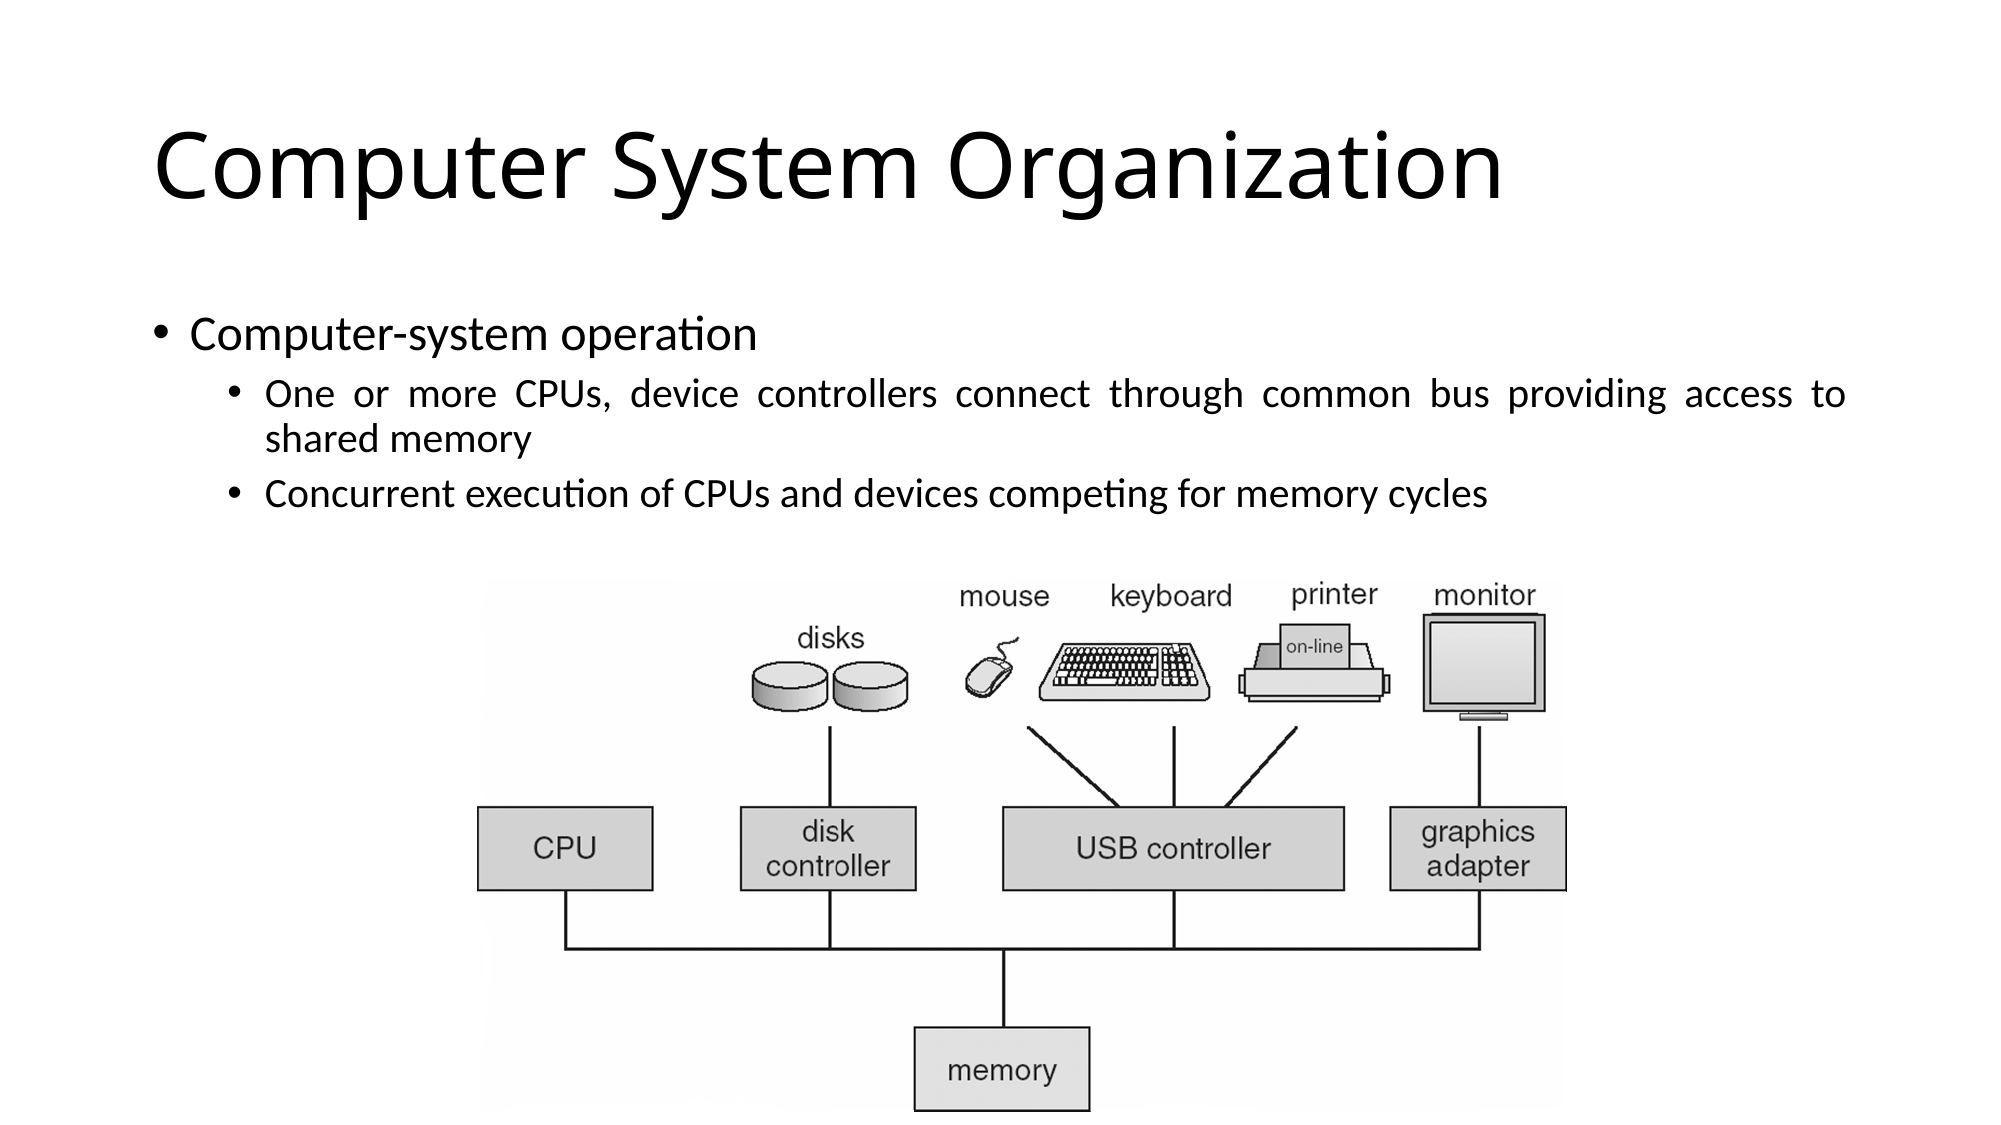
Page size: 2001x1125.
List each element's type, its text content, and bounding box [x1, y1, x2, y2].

list Computer-system operation One or more CPUs, device controllers connect through common bus providing access to shared memory Concurrent execution of CPUs and devices competing for memory cycles [137, 299, 1863, 1014]
picture [468, 571, 1574, 1118]
title Computer System Organization [137, 59, 1863, 278]
